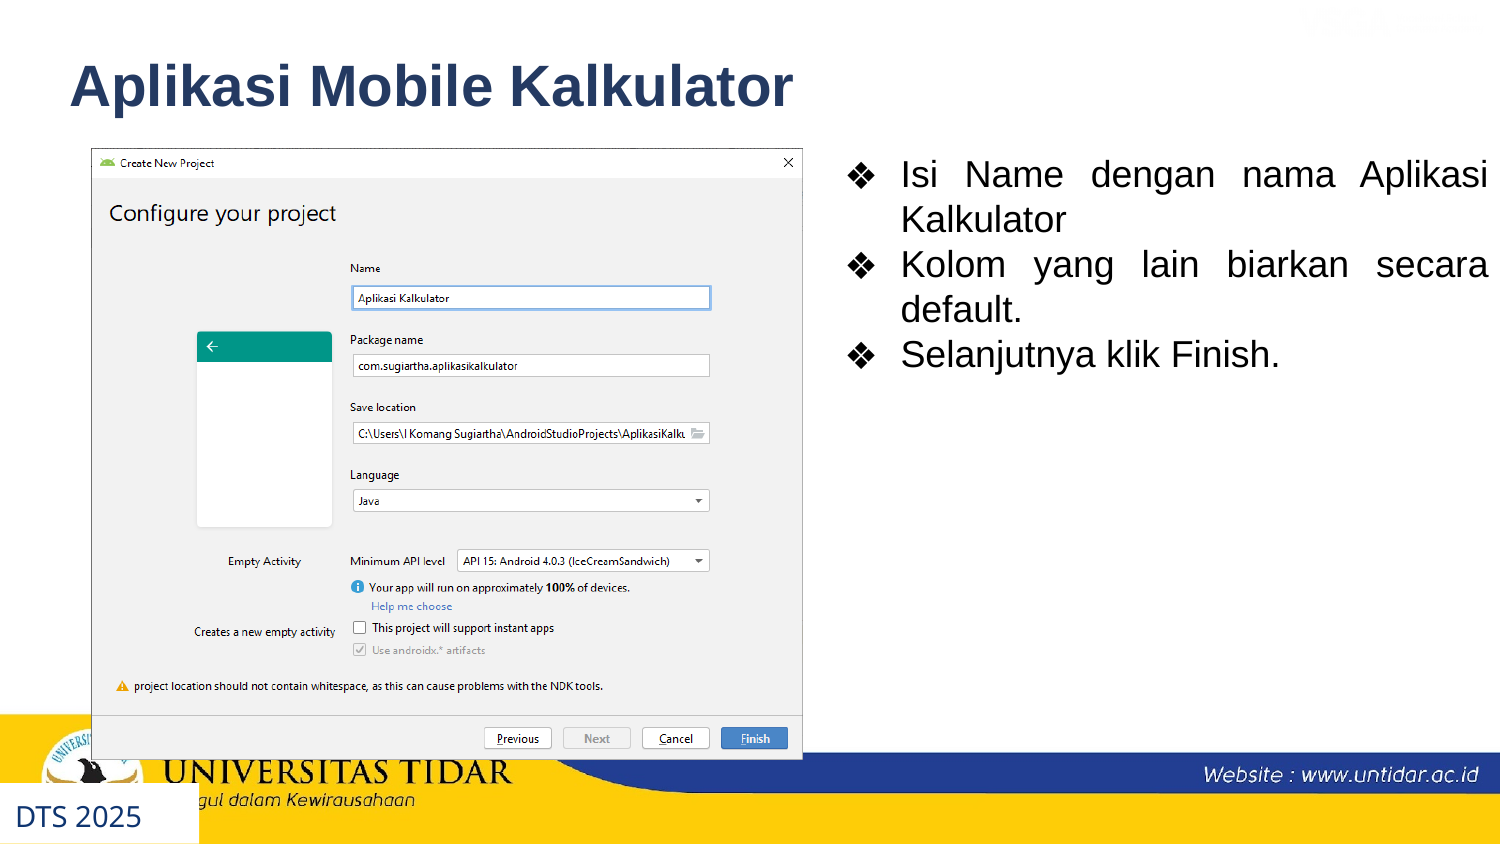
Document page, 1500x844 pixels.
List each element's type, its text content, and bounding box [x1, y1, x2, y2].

text_box Isi Name dengan nama Aplikasi Kalkulator Kolom yang lain biarkan secara default. Selanjutnya klik Finish. [829, 142, 1500, 383]
text_box DTS 2025 [0, 783, 200, 844]
picture [0, 0, 1500, 844]
text_box Aplikasi Mobile Kalkulator [54, 40, 982, 126]
